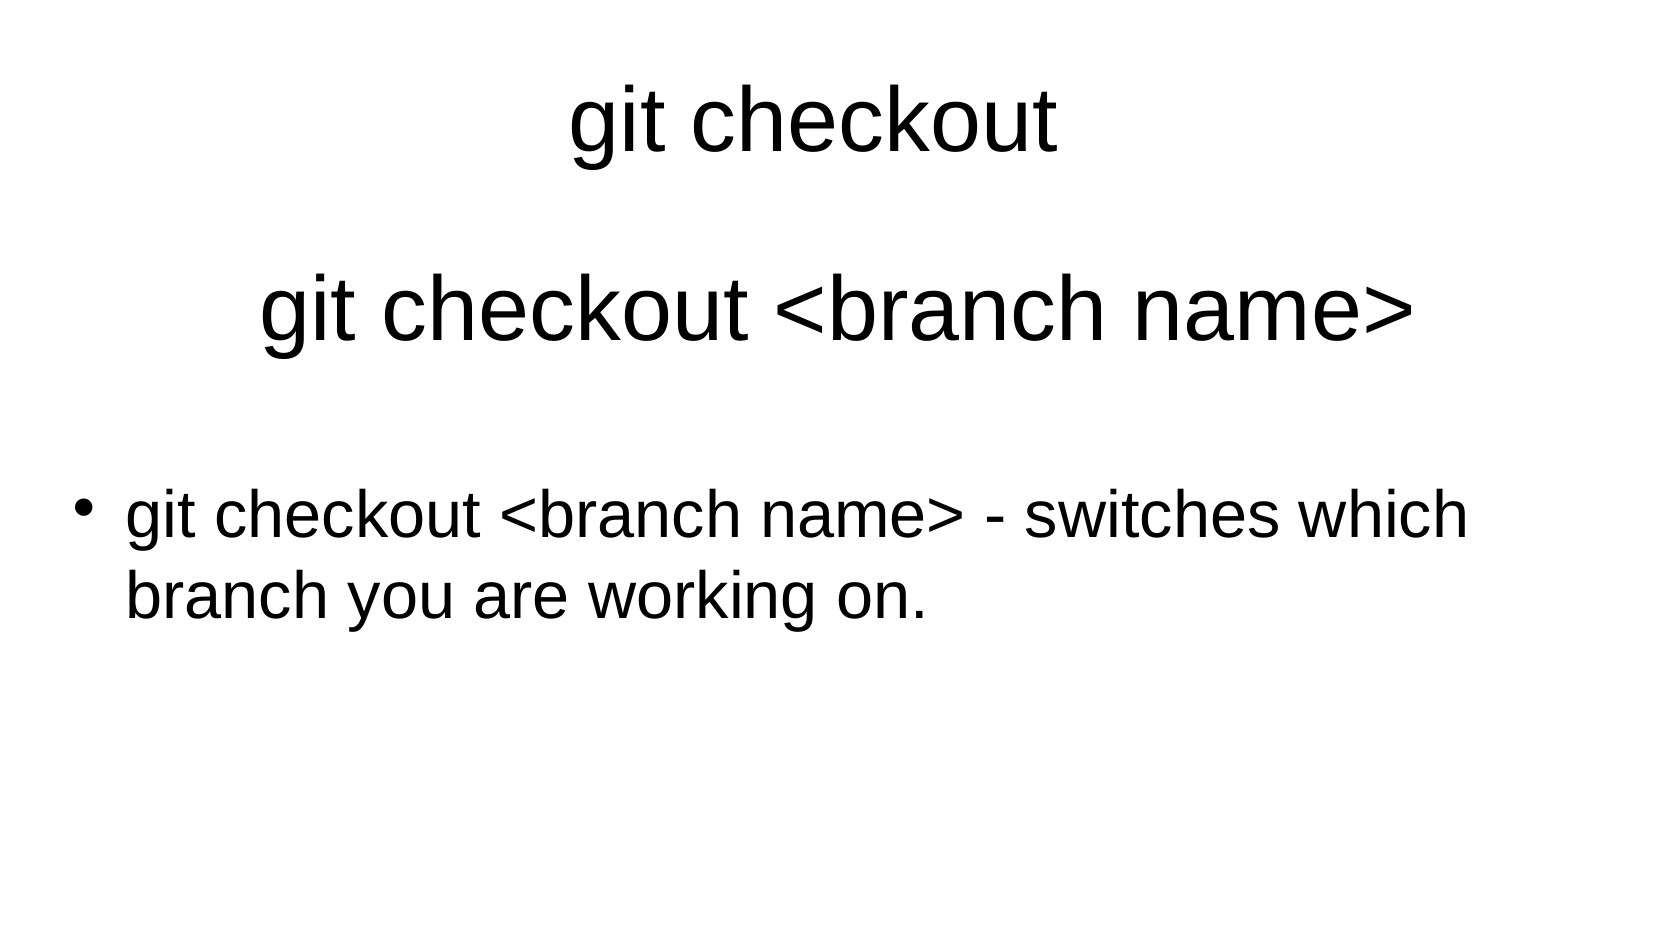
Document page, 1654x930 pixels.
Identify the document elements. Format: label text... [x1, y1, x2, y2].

text_box git checkout [82, 37, 1571, 193]
text_box git checkout <branch name> - switches which branch you are working on. [55, 471, 1543, 930]
text_box git checkout <branch name> [94, 226, 1583, 382]
